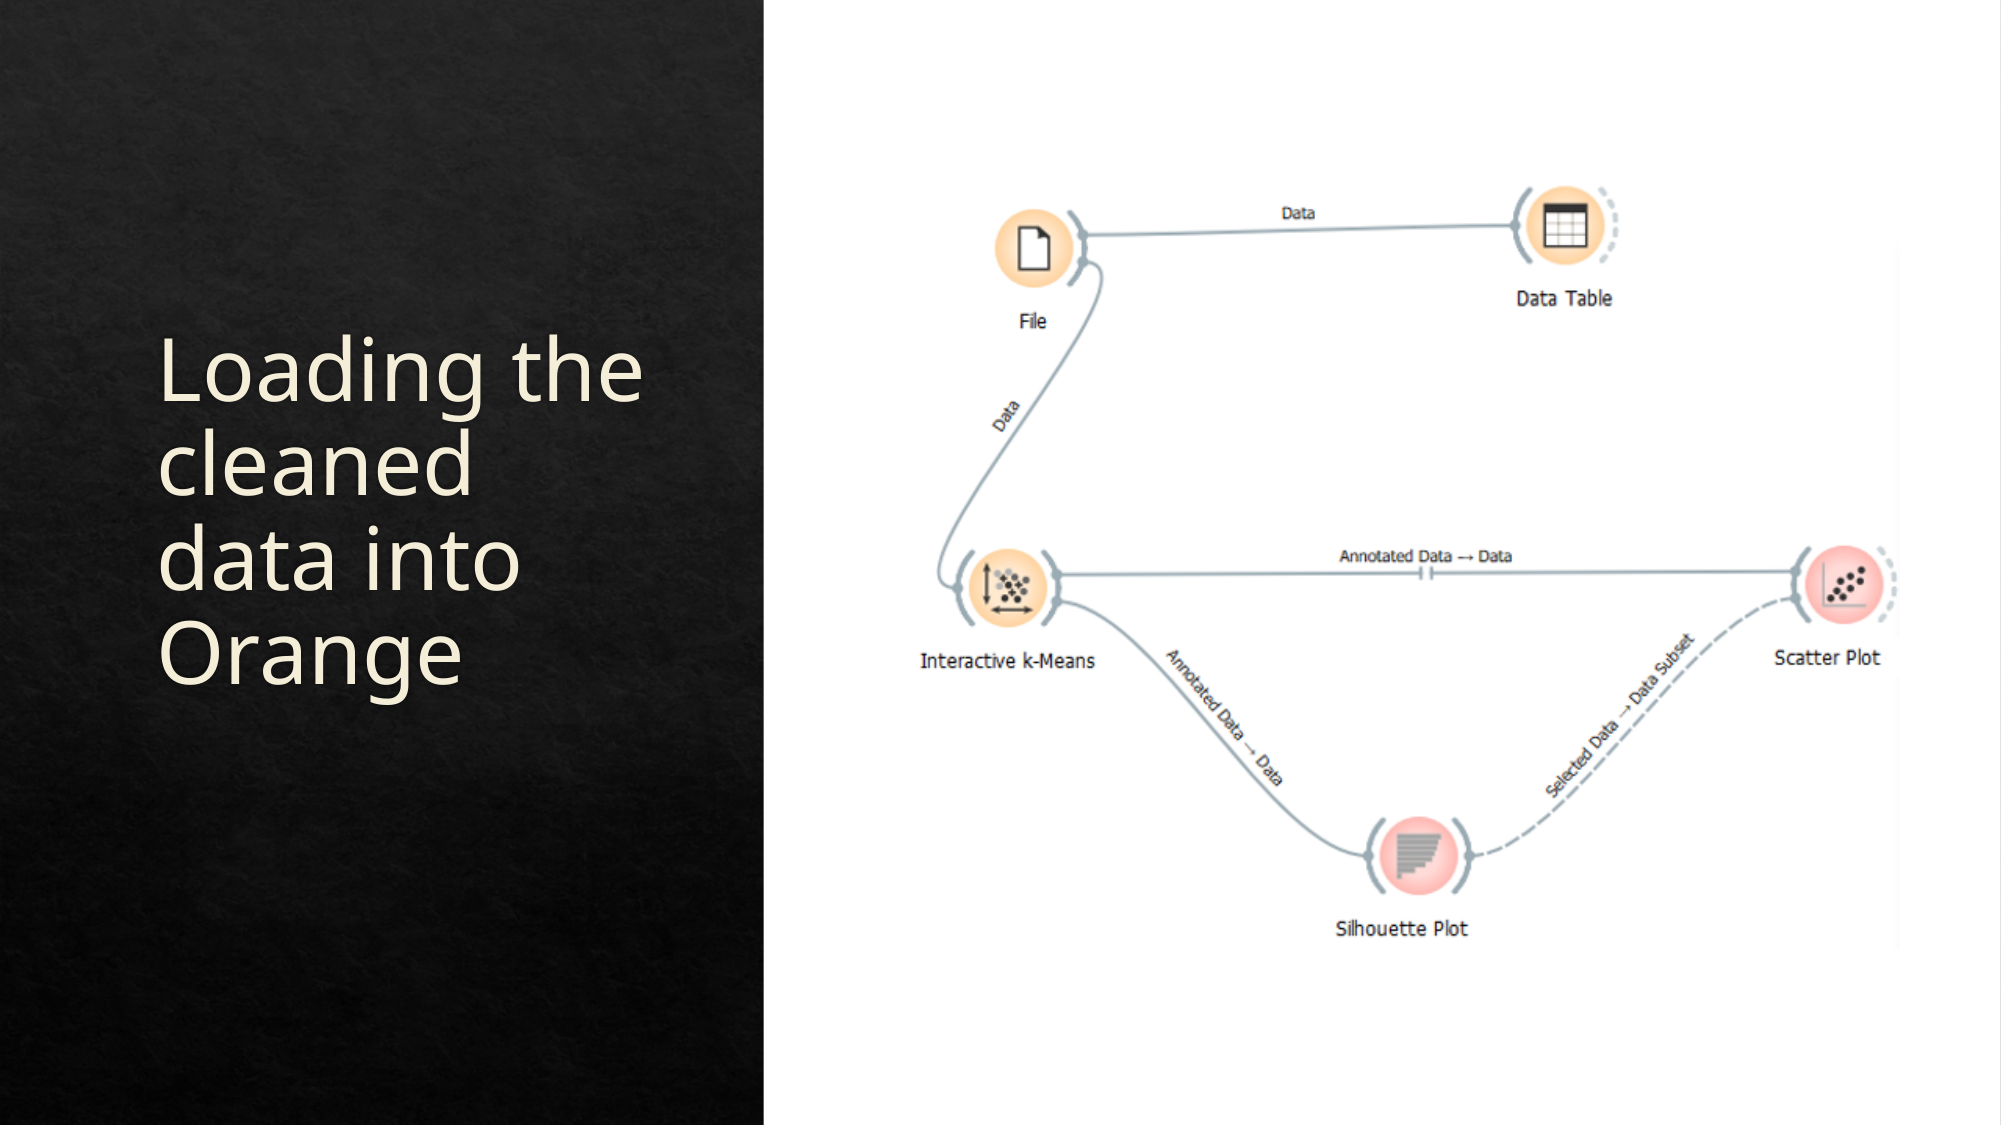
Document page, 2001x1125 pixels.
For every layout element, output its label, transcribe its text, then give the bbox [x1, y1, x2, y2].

text_box [762, 0, 2000, 1125]
text_box [0, 0, 762, 1125]
title Loading the cleaned data into Orange [141, 137, 697, 712]
picture [902, 175, 1900, 950]
